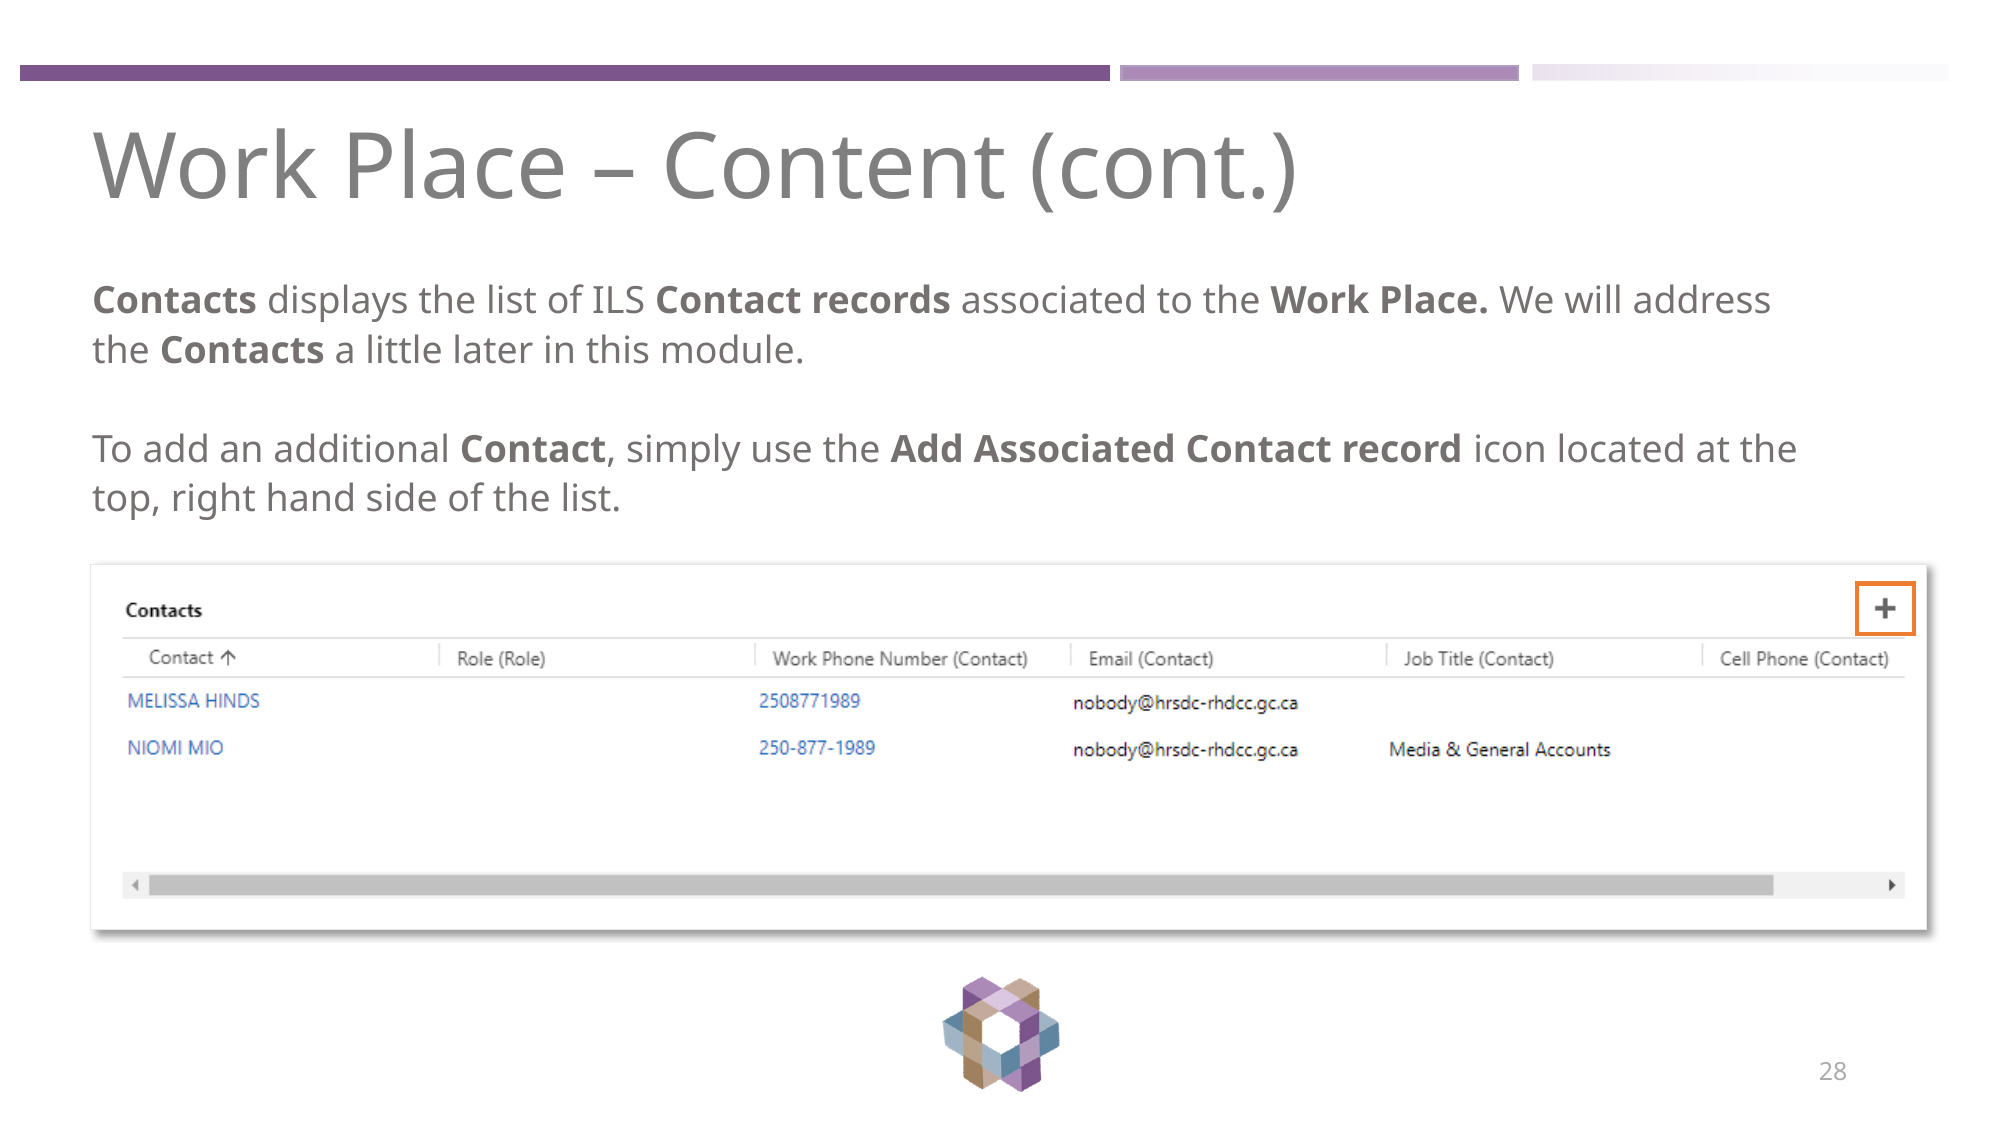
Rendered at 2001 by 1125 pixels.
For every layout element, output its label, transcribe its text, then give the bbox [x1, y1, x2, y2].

text_box Contacts displays the list of ILS Contact records associated to the Work Place. We will address the Contacts a little later in this module. To add an additional Contact, simply use the Add Associated Contact record icon located at the top, right hand side of the list. [77, 264, 1851, 527]
title Work Place – Content (cont.) [77, 59, 1984, 278]
picture [844, 930, 1150, 1125]
slide_number 28 [1412, 1042, 1863, 1103]
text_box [90, 564, 1927, 930]
